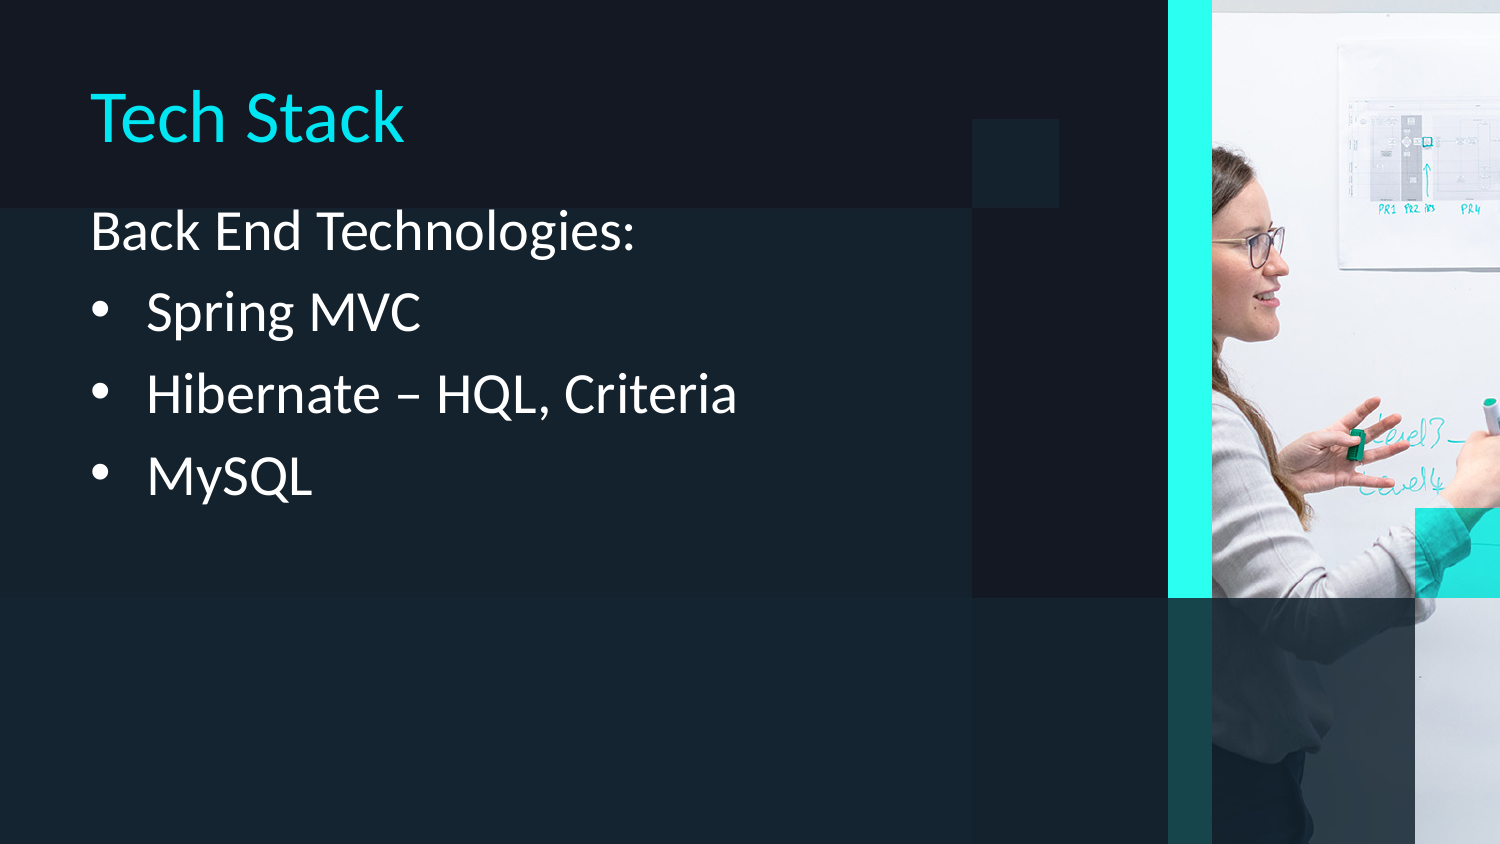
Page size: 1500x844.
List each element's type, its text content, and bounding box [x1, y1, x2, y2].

title Tech Stack [75, 49, 1051, 175]
list Back End Technologies: Spring MVC Hibernate – HQL, Criteria MySQL [75, 184, 1051, 771]
picture [0, 0, 1500, 844]
